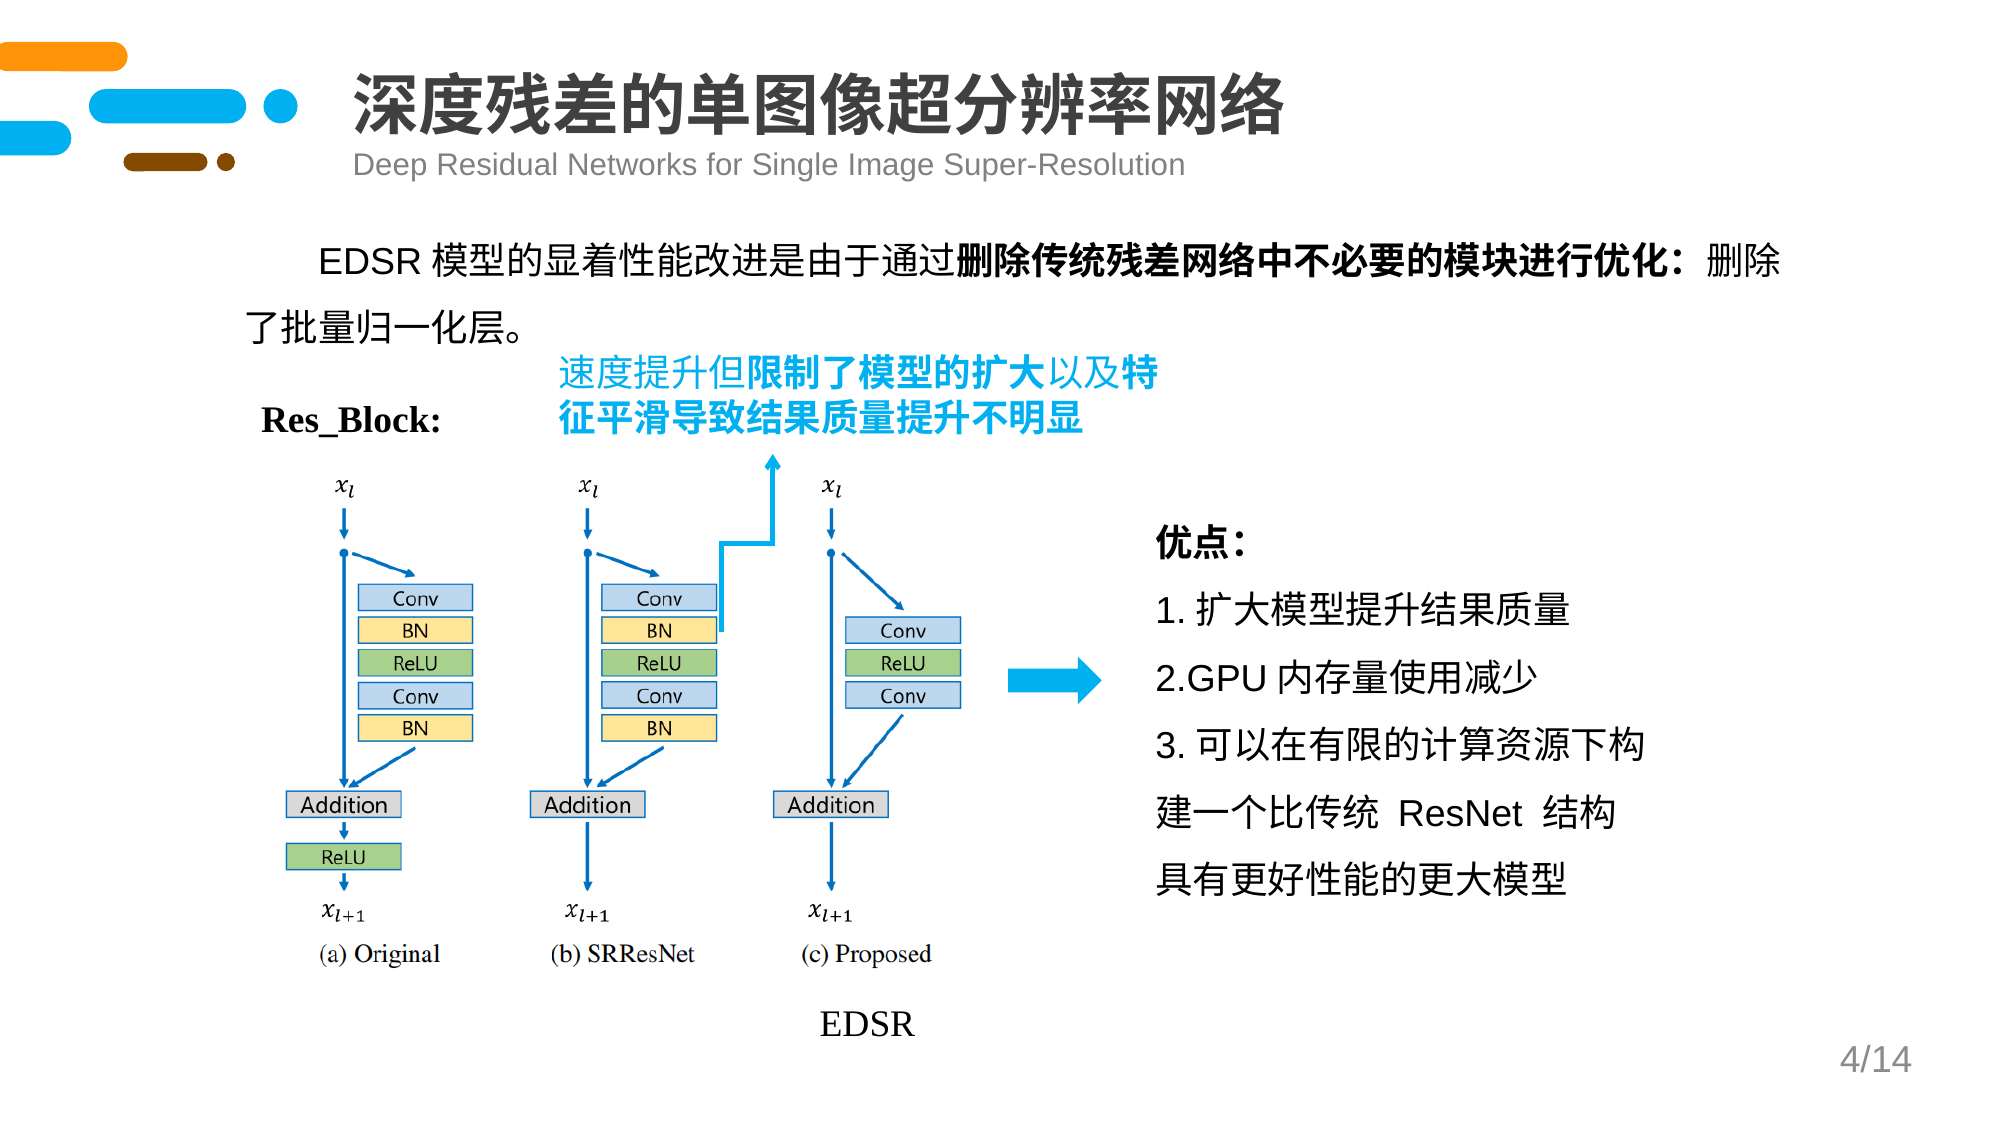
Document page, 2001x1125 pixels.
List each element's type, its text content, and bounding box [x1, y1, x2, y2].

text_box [0, 41, 1331, 190]
slide_number 4/14 [1803, 1027, 1949, 1088]
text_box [658, 517, 837, 569]
text_box Res_Block: [246, 387, 543, 436]
text_box 速度提升但限制了模型的扩大以及特征平滑导致结果质量提升不明显 [543, 341, 1211, 447]
text_box EDSR [804, 991, 933, 1052]
text_box EDSR模型的显着性能改进是由于通过删除传统残差网络中不必要的模块进行优化：删除了批量归一化层。 [228, 207, 1831, 357]
text_box 优点： 1.扩大模型提升结果质量 2.GPU内存量使用减少 3.可以在有限的计算资源下构建一个比传统 ResNet 结构具有更好性能的更大模型 [1140, 489, 1663, 952]
picture [244, 436, 991, 984]
text_box [1007, 654, 1104, 707]
